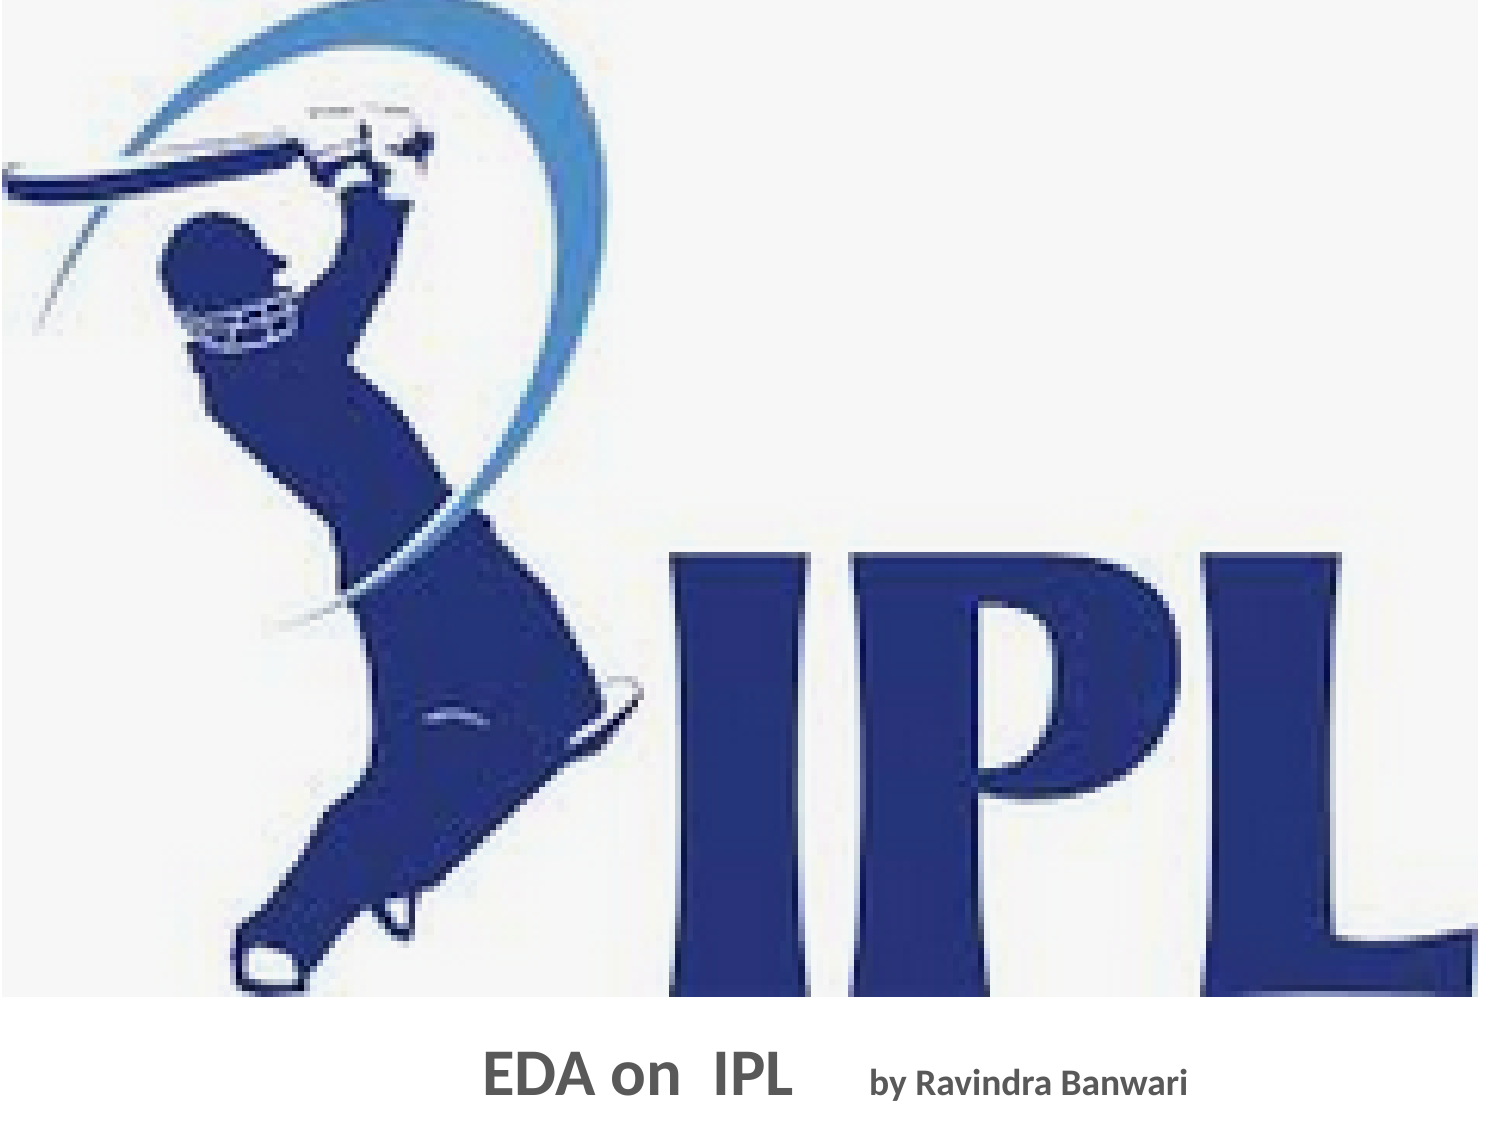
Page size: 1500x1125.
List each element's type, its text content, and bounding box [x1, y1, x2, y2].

subtitle EDA on IPL by Ravindra Banwari [246, 1021, 1425, 1125]
picture [2, 0, 1498, 1010]
